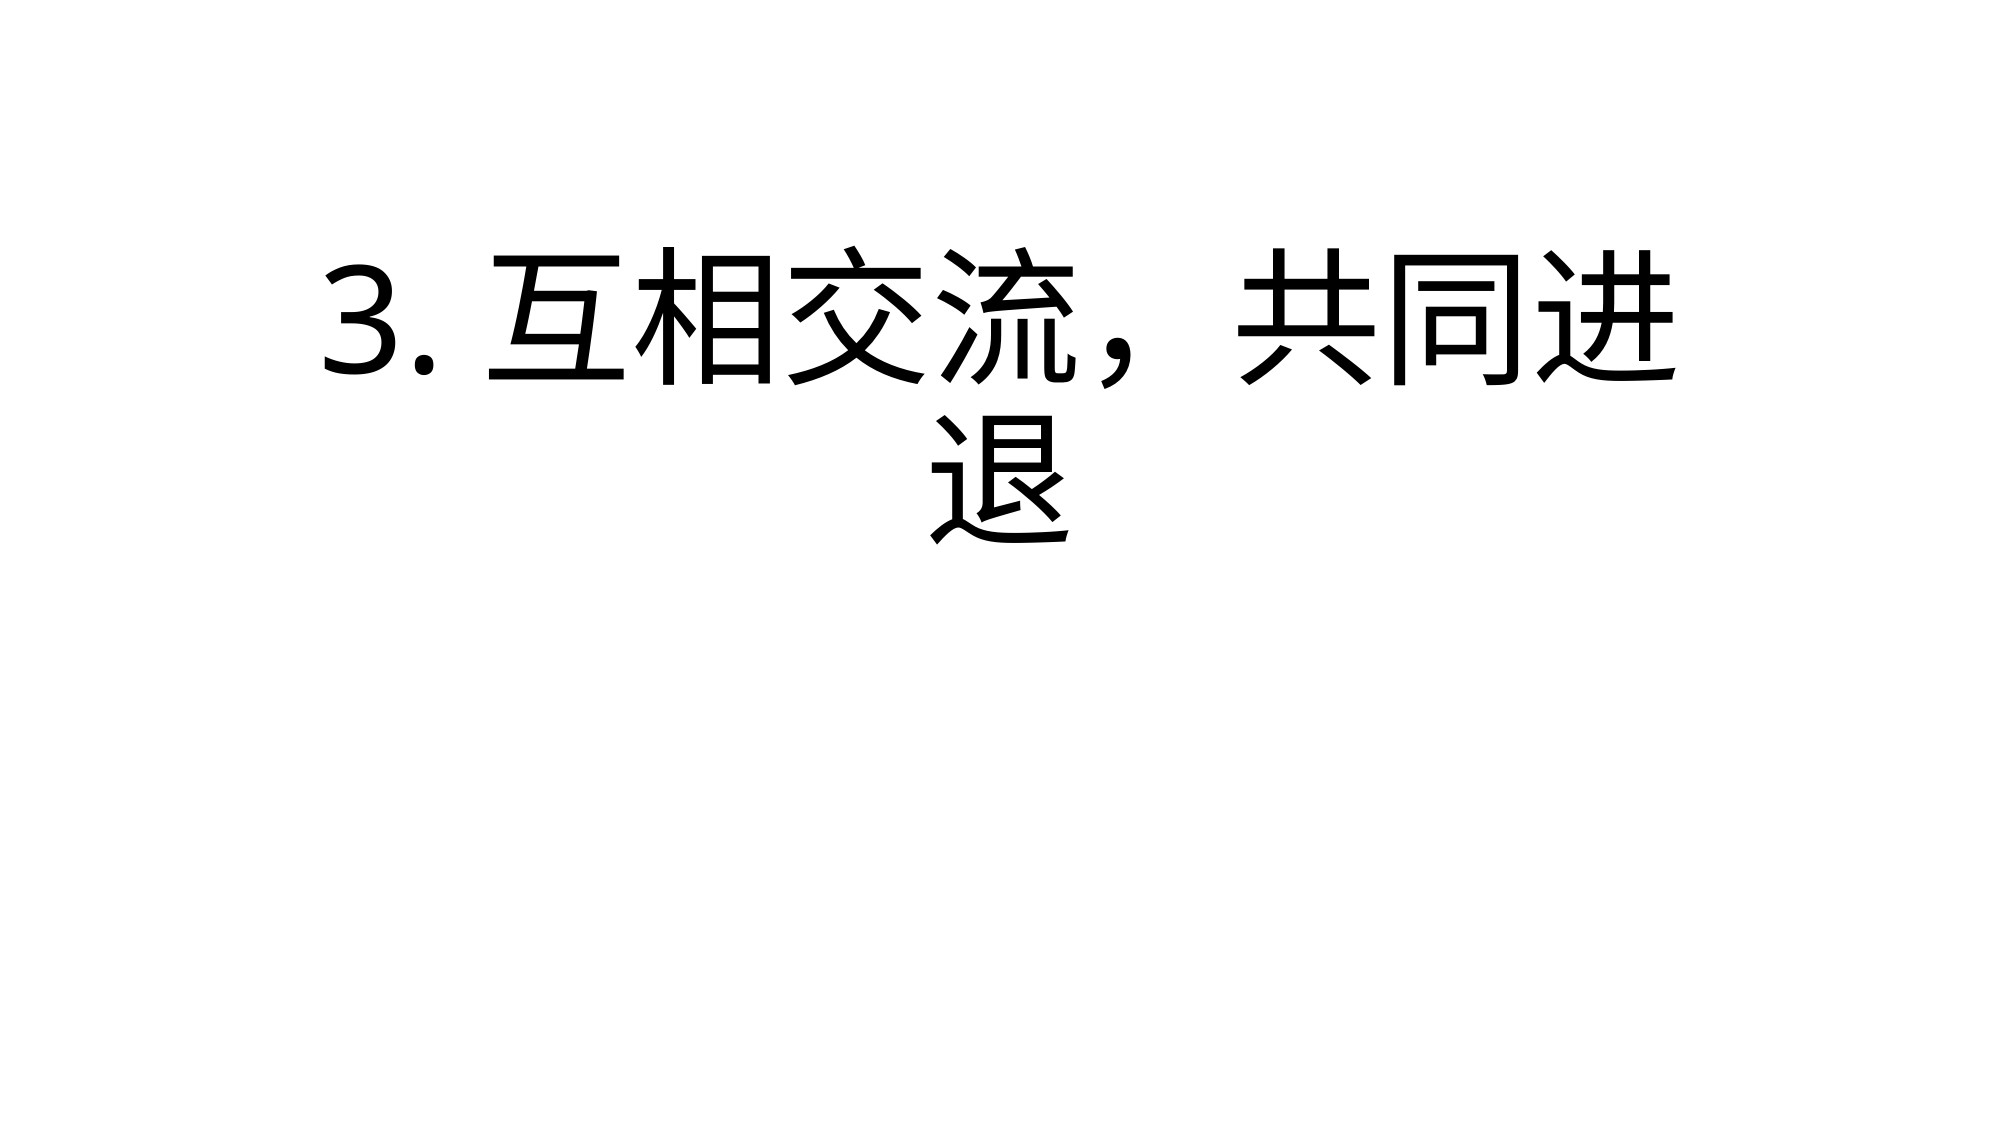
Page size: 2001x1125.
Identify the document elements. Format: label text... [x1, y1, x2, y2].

title 3.互相交流，共同进退 [249, 184, 1750, 576]
